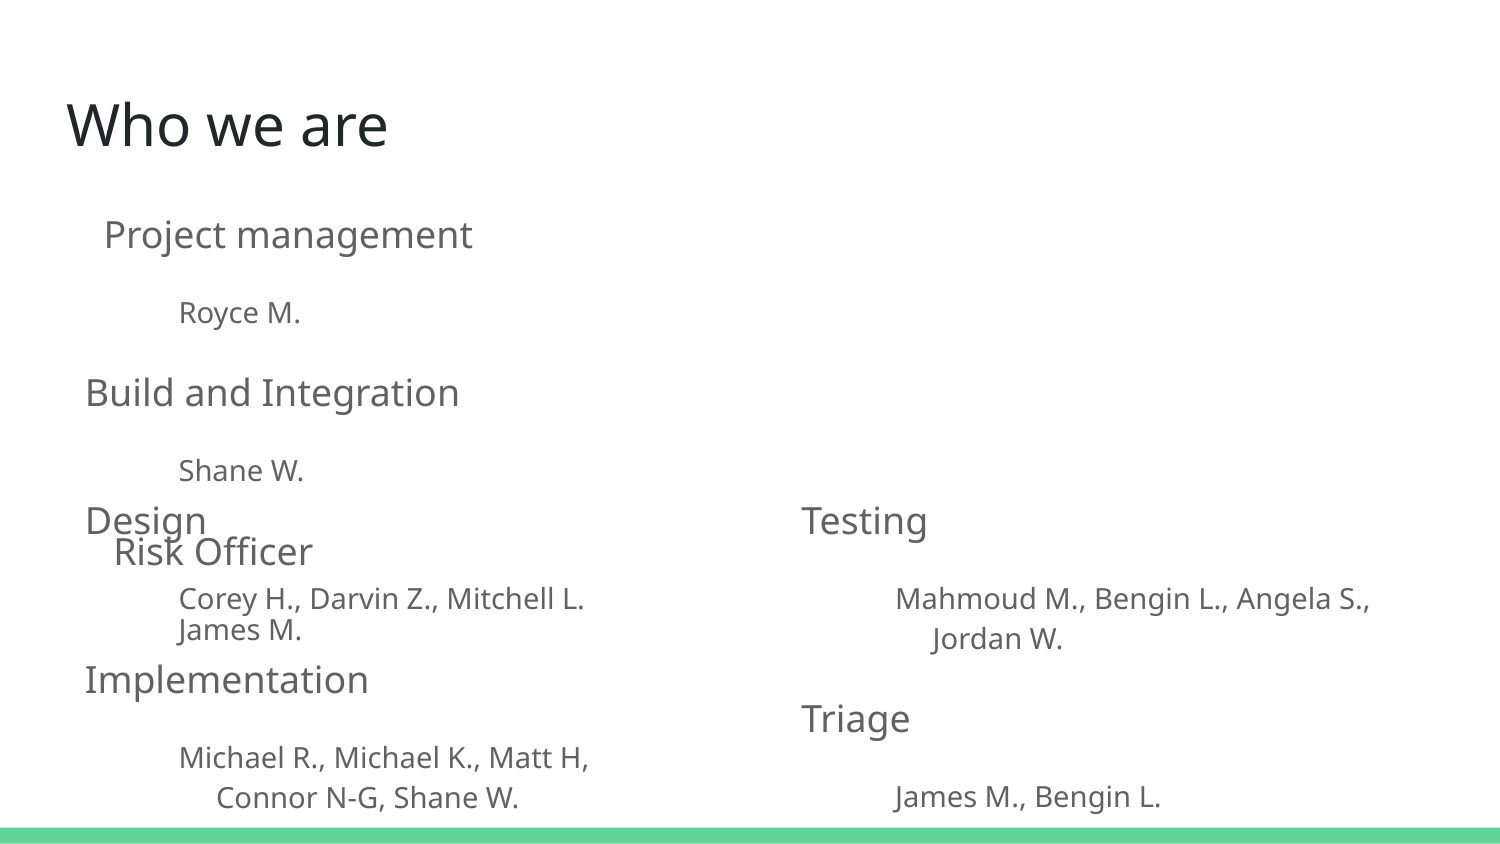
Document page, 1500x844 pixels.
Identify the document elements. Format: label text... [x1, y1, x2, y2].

list Project management Royce M. Build and Integration Shane W. Risk Officer James M. [51, 189, 1449, 496]
title Who we are [51, 72, 1449, 167]
text_box Design Corey H., Darvin Z., Mitchell L. Implementation Michael R., Michael K., Matt H, Connor N-G, Shane W. [51, 475, 674, 753]
text_box Testing Mahmoud M., Bengin L., Angela S., Jordan W. Triage James M., Bengin L. [767, 474, 1421, 754]
